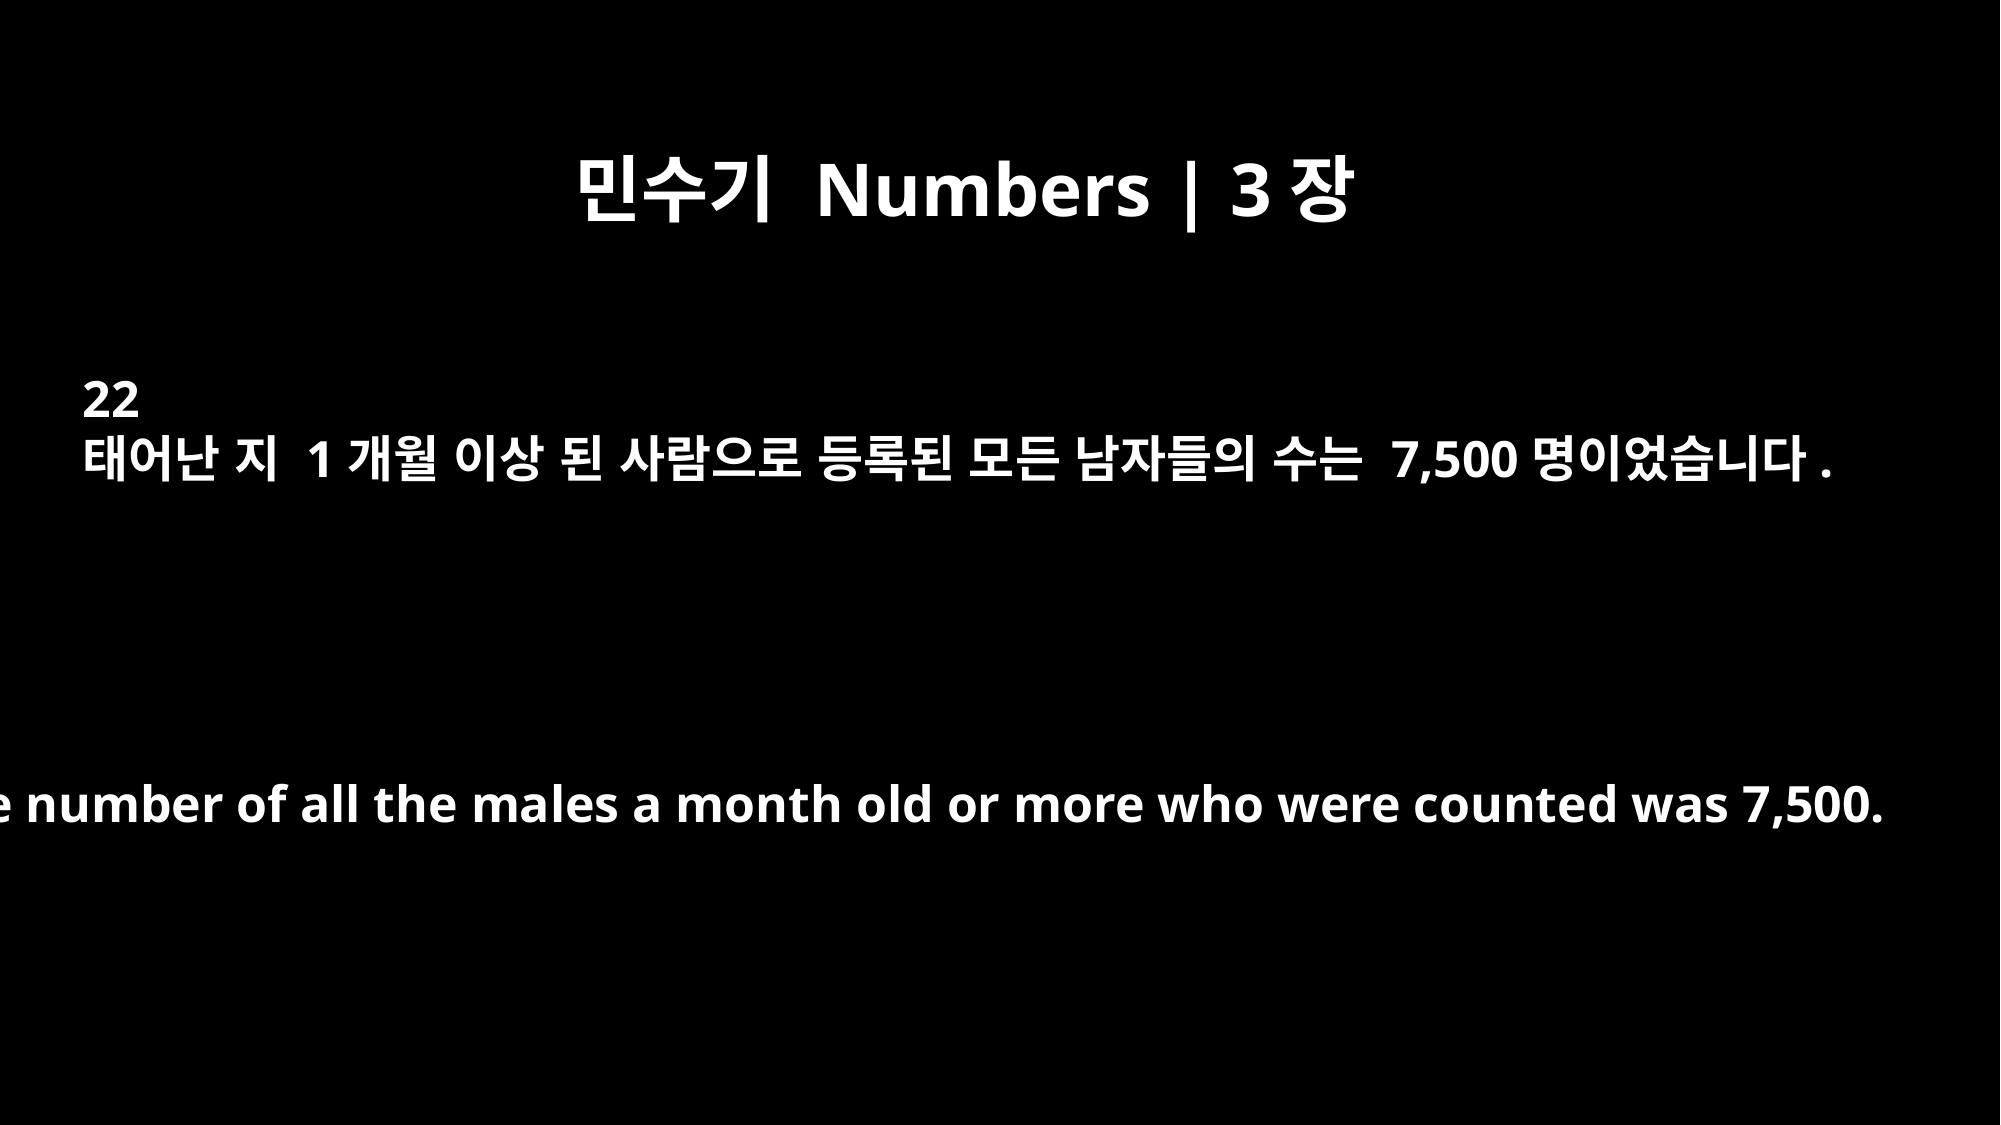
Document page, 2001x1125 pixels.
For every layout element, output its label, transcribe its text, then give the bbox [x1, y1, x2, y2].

text_box 민수기 Numbers | 3장 [559, 136, 1373, 239]
text_box 22 태어난 지 1개월 이상 된 사람으로 등록된 모든 남자들의 수는 7,500명이었습니다. [68, 359, 1849, 495]
text_box The number of all the males a month old or more who were counted was 7,500. [0, 764, 1901, 840]
